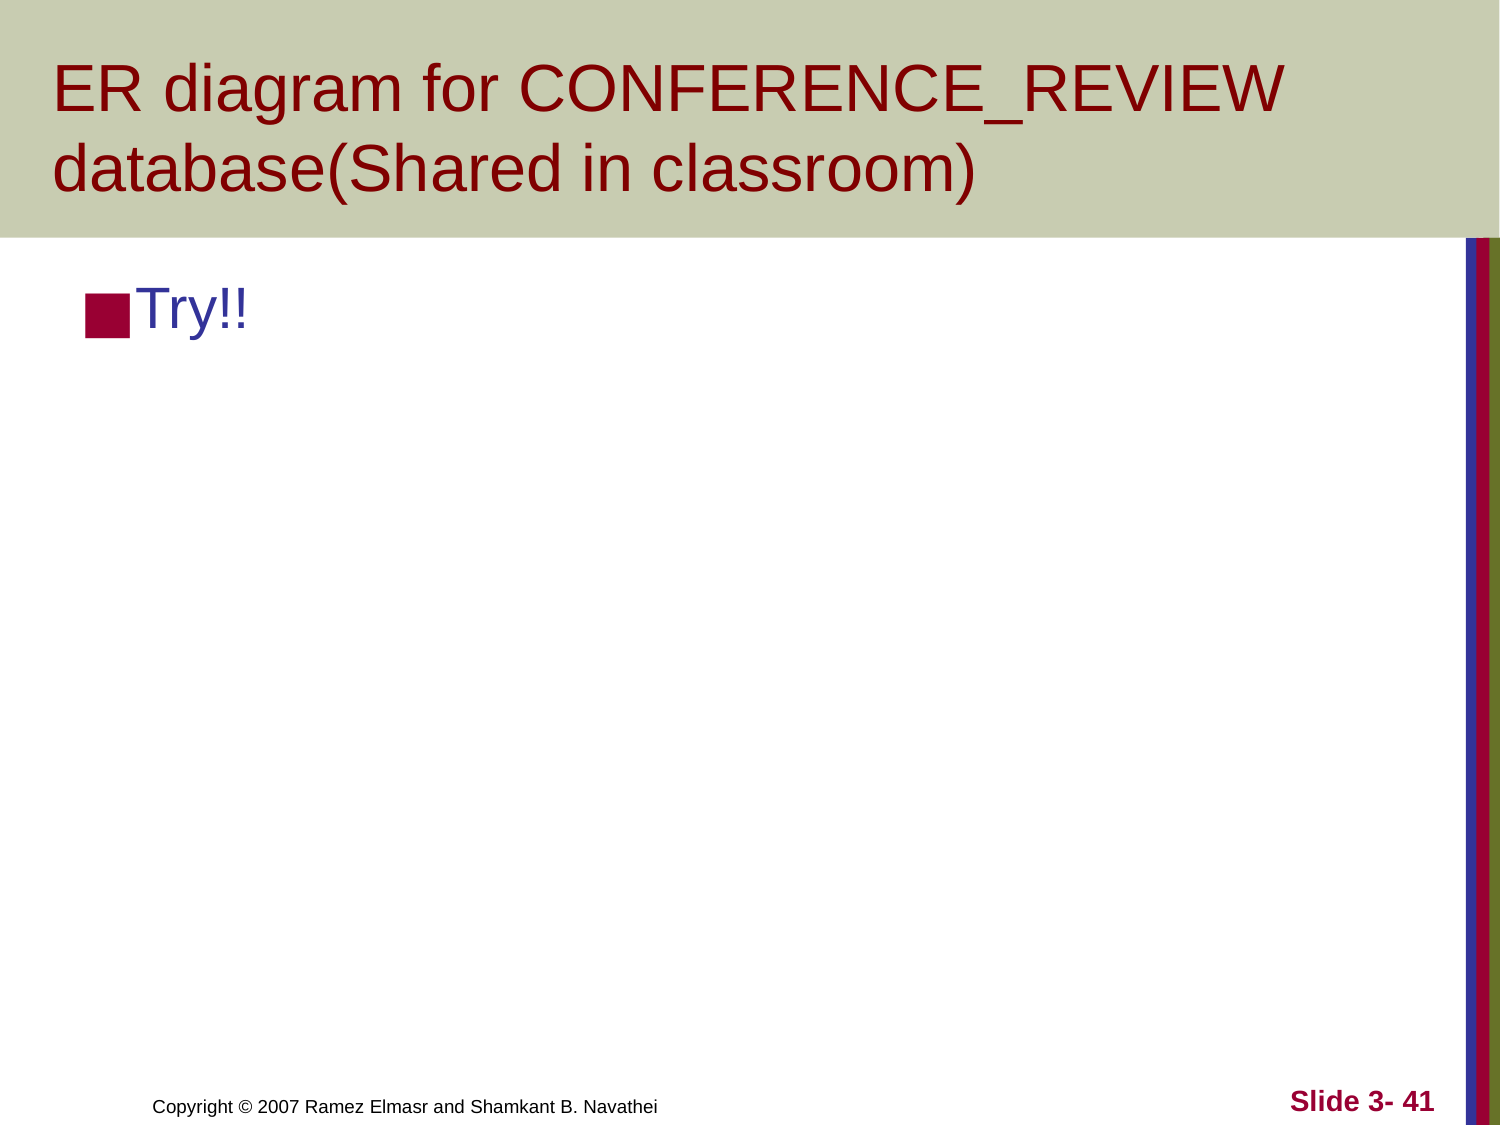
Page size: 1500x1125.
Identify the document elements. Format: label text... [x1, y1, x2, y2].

slide_number Slide 3- 41 [1137, 1050, 1450, 1125]
title ER diagram for CONFERENCE_REVIEW database(Shared in classroom) [37, 49, 1317, 213]
list Try!! [39, 262, 1400, 1013]
